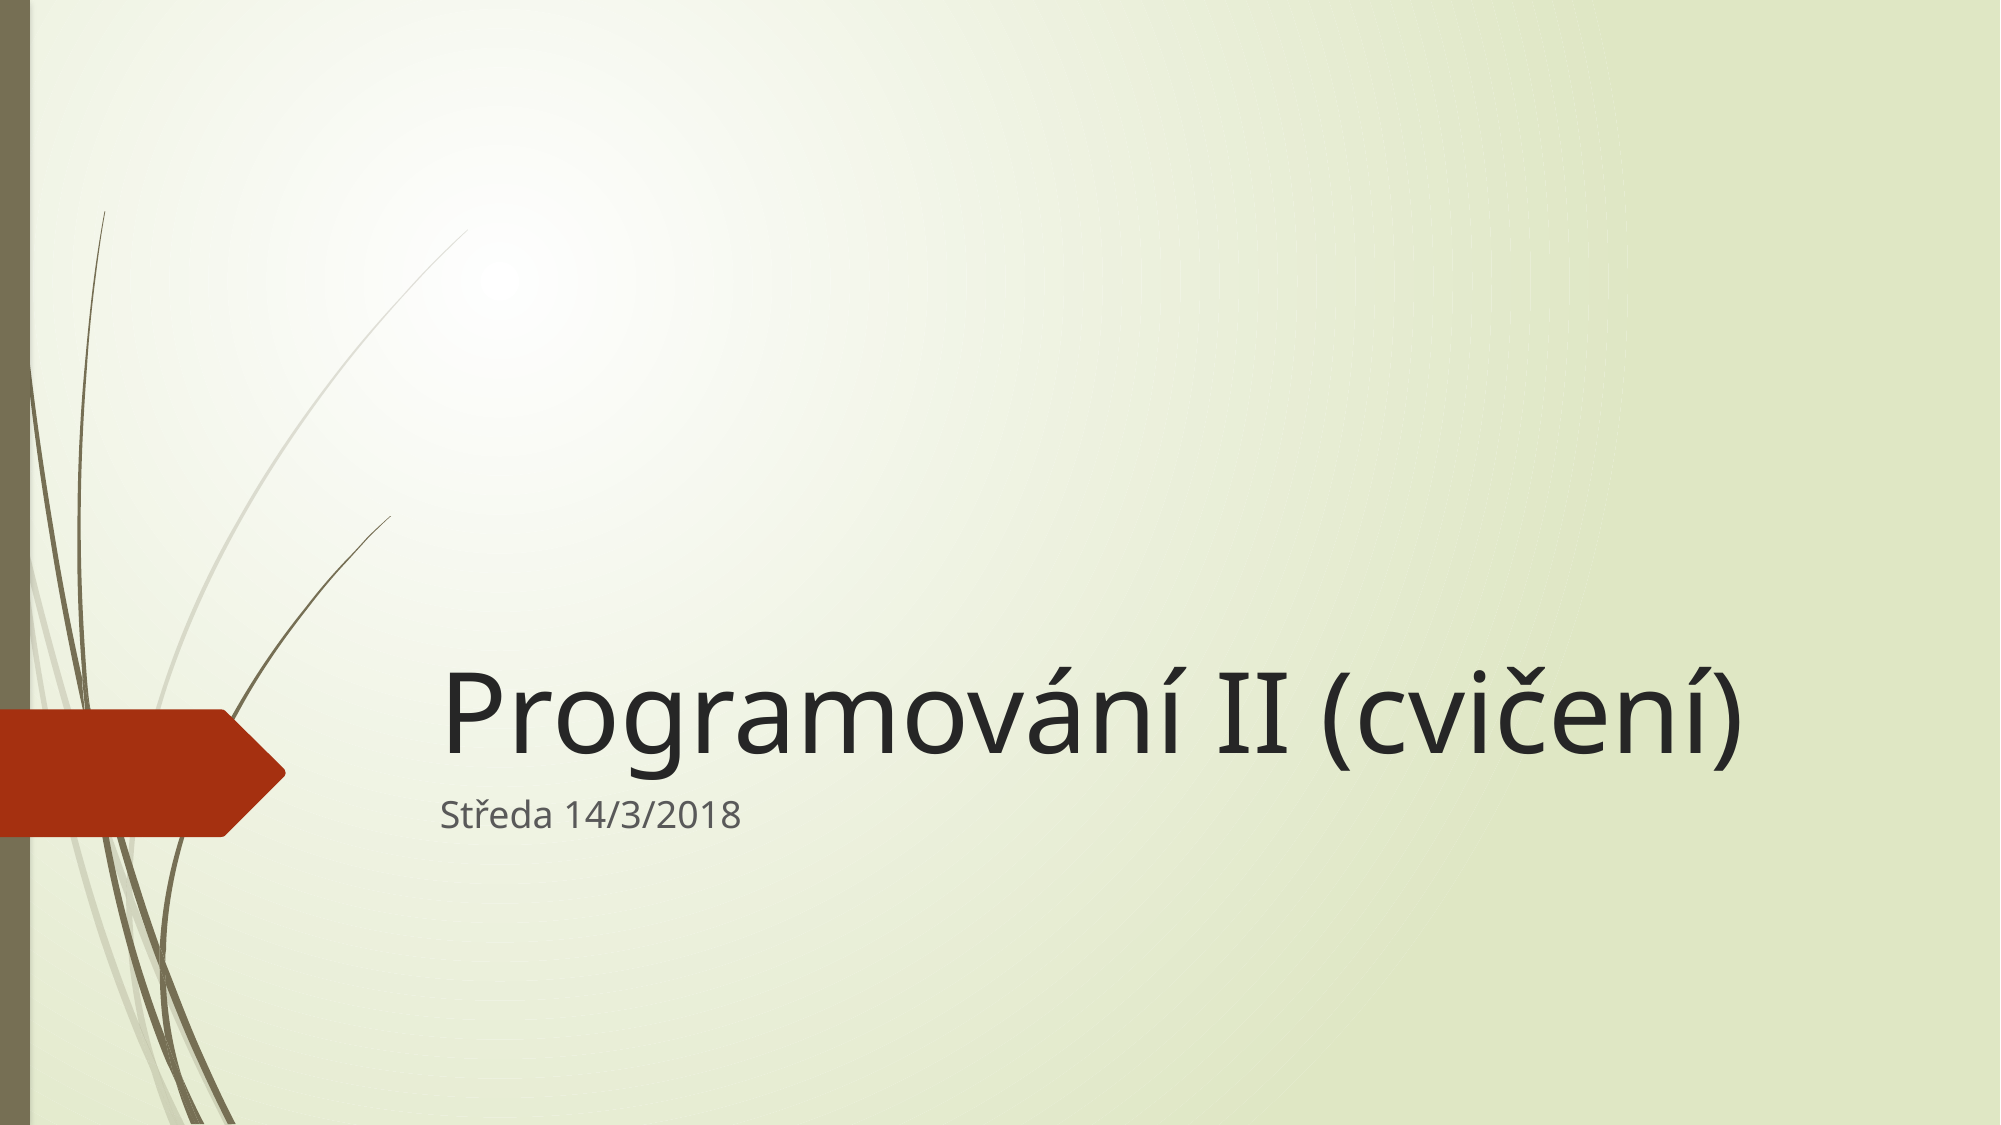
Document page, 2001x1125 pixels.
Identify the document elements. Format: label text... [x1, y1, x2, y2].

subtitle Středa 14/3/2018 [424, 783, 1888, 969]
title Programování II (cvičení) [424, 412, 1888, 783]
